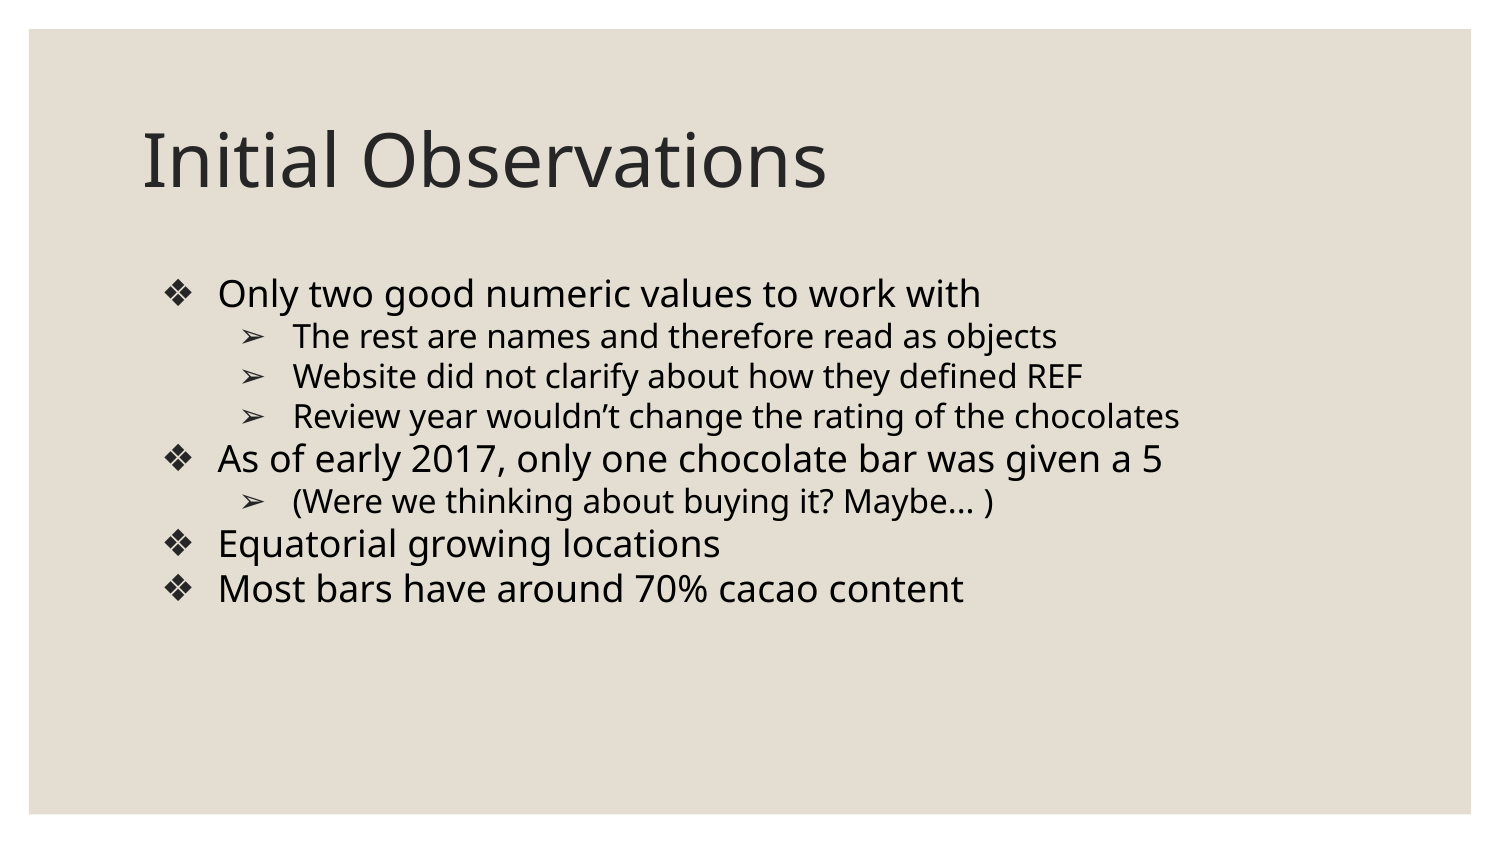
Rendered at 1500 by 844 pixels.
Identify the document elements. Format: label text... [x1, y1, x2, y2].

title Initial Observations [131, 79, 1369, 248]
list Only two good numeric values to work with The rest are names and therefore read as objects Website did not clarify about how they defined REF Review year wouldn’t change the rating of the chocolates As of early 2017, only one chocolate bar was given a 5 (Were we thinking about buying it? Maybe... ) Equatorial growing locations Most bars have around 70% cacao content [131, 258, 1369, 743]
